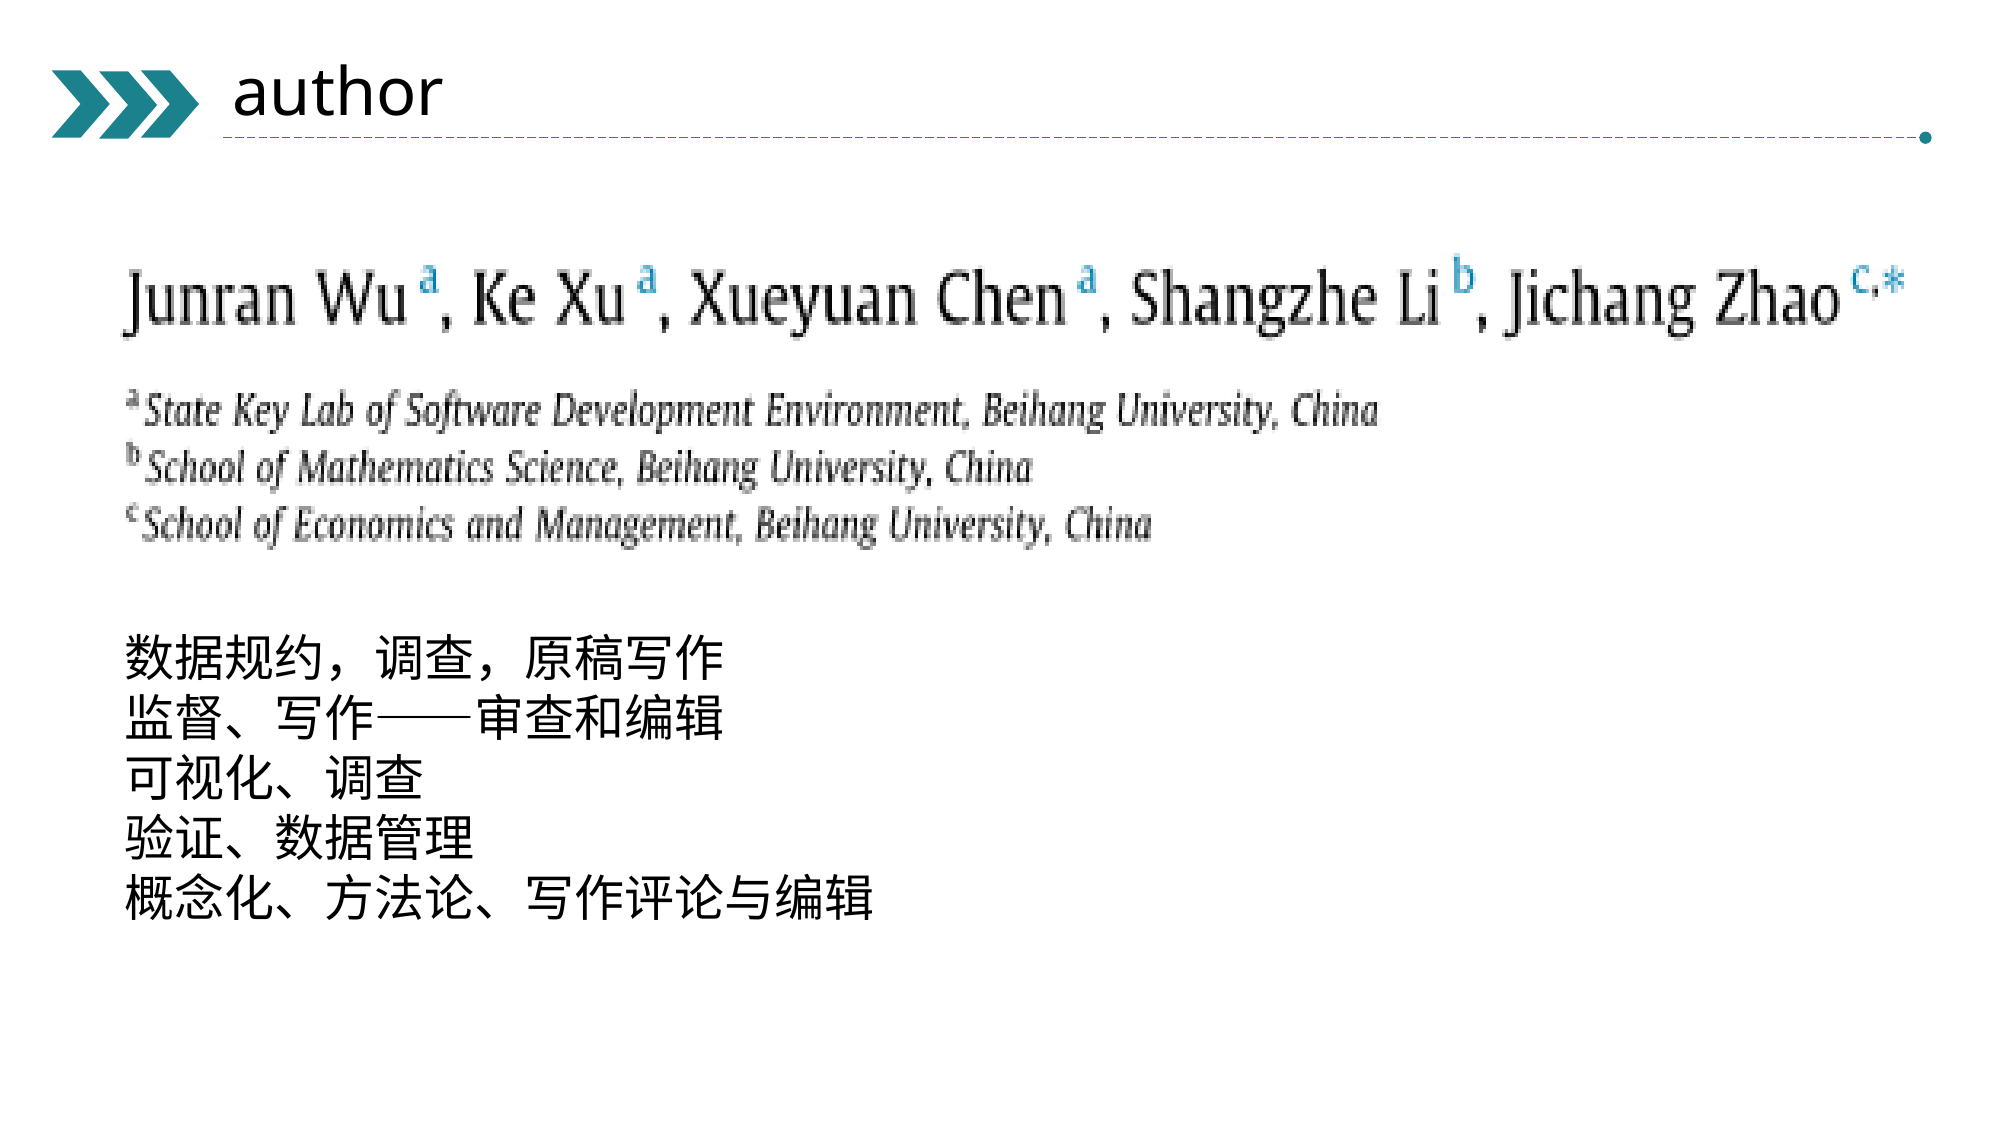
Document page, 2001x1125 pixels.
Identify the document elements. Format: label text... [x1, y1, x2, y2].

text_box author [217, 41, 460, 137]
picture [98, 233, 1997, 563]
text_box [138, 69, 201, 139]
text_box 数据规约，调查，原稿写作 监督、写作——审查和编辑 可视化、调查 验证、数据管理 概念化、方法论、写作评论与编辑 [109, 618, 1382, 934]
text_box [96, 70, 159, 140]
text_box [49, 69, 112, 139]
